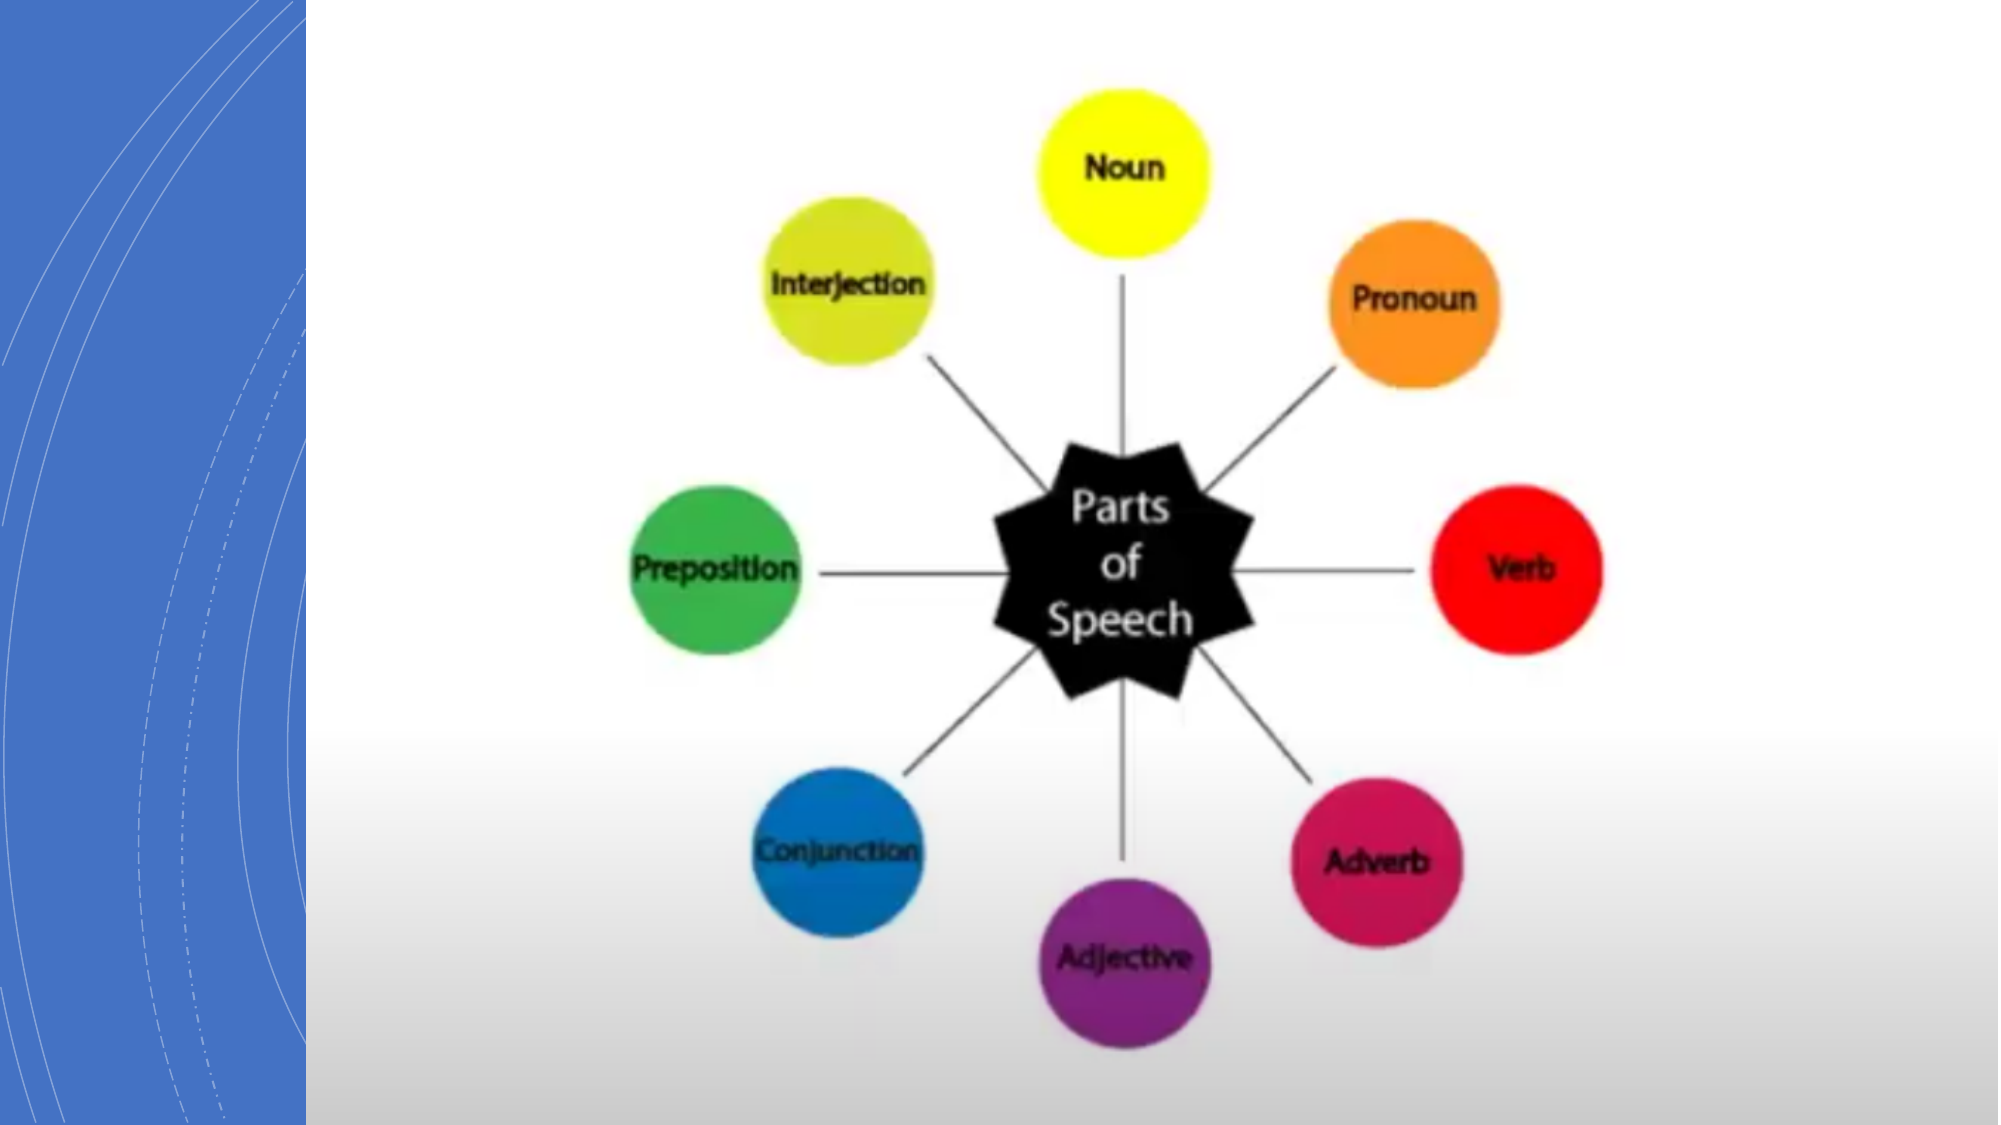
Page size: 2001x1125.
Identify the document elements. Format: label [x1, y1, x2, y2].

list [306, 0, 1998, 1125]
text_box [0, 0, 306, 1125]
